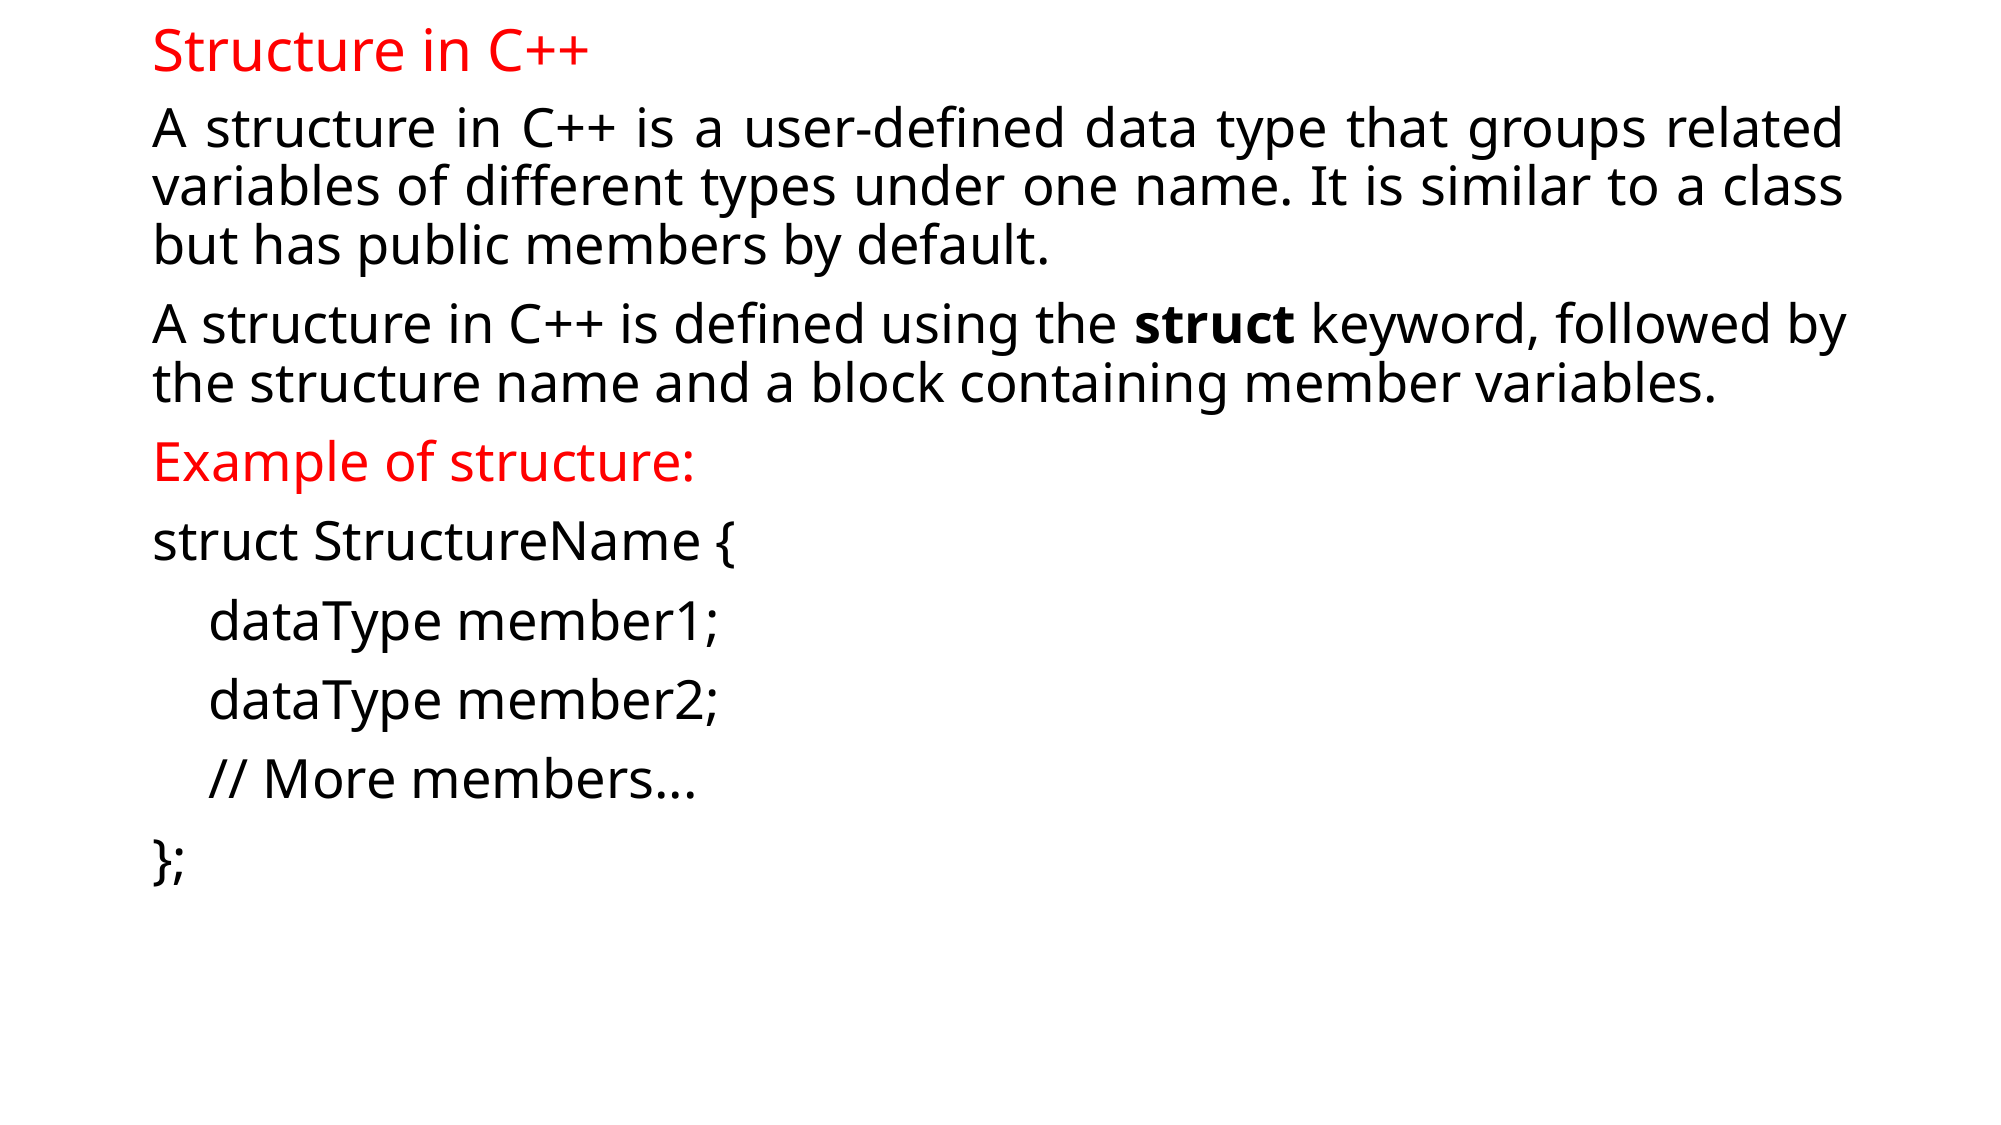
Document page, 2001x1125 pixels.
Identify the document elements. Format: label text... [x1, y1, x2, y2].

title Structure in C++ [137, 12, 1863, 92]
list A structure in C++ is a user-defined data type that groups related variables of different types under one name. It is similar to a class but has public members by default. A structure in C++ is defined using the struct keyword, followed by the structure name and a block containing member variables. Example of structure: struct StructureName { dataType member1; dataType member2; // More members... }; [137, 92, 1863, 1102]
